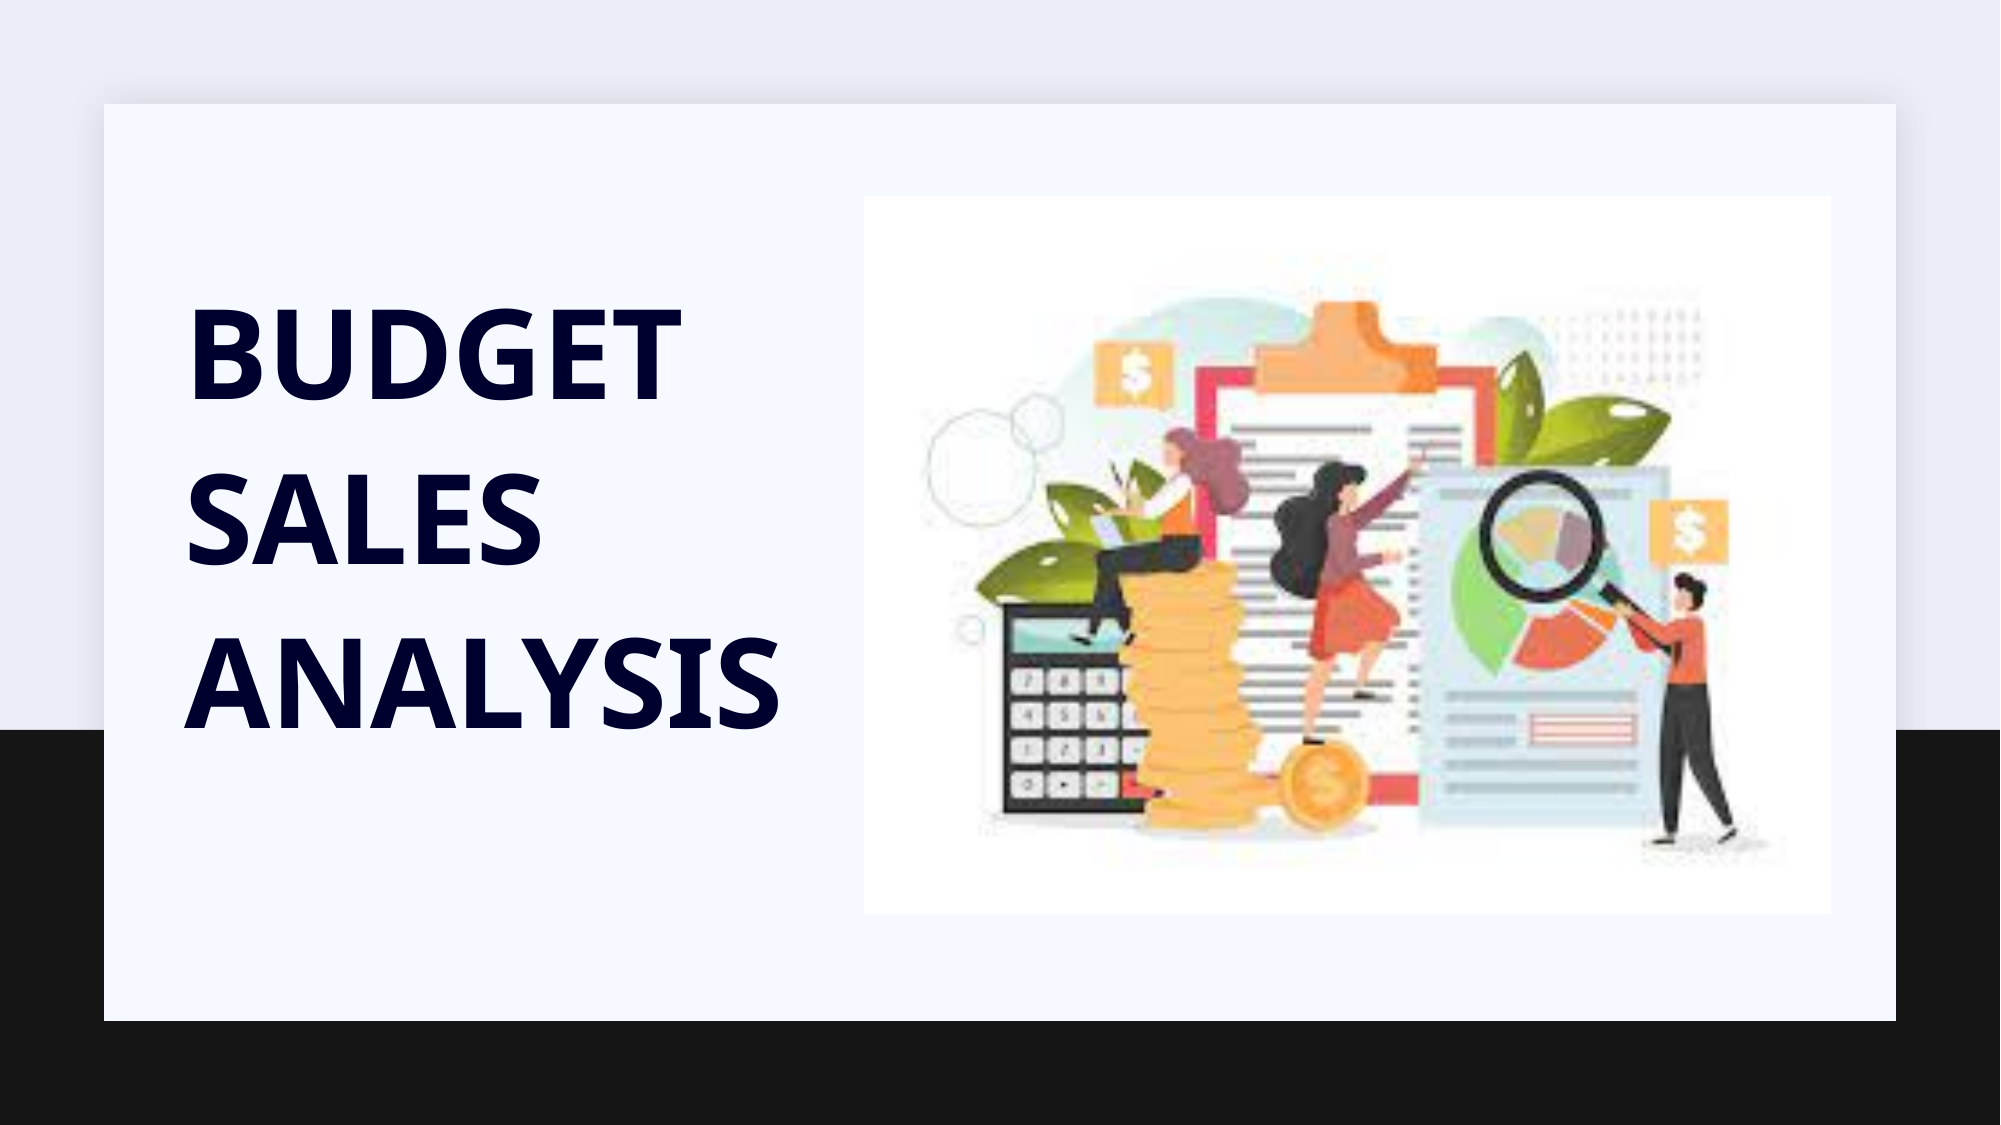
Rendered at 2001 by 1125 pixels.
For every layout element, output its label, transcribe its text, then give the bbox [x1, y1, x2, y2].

picture [864, 195, 1832, 915]
title Budget Sales Analysis [169, 187, 1020, 773]
